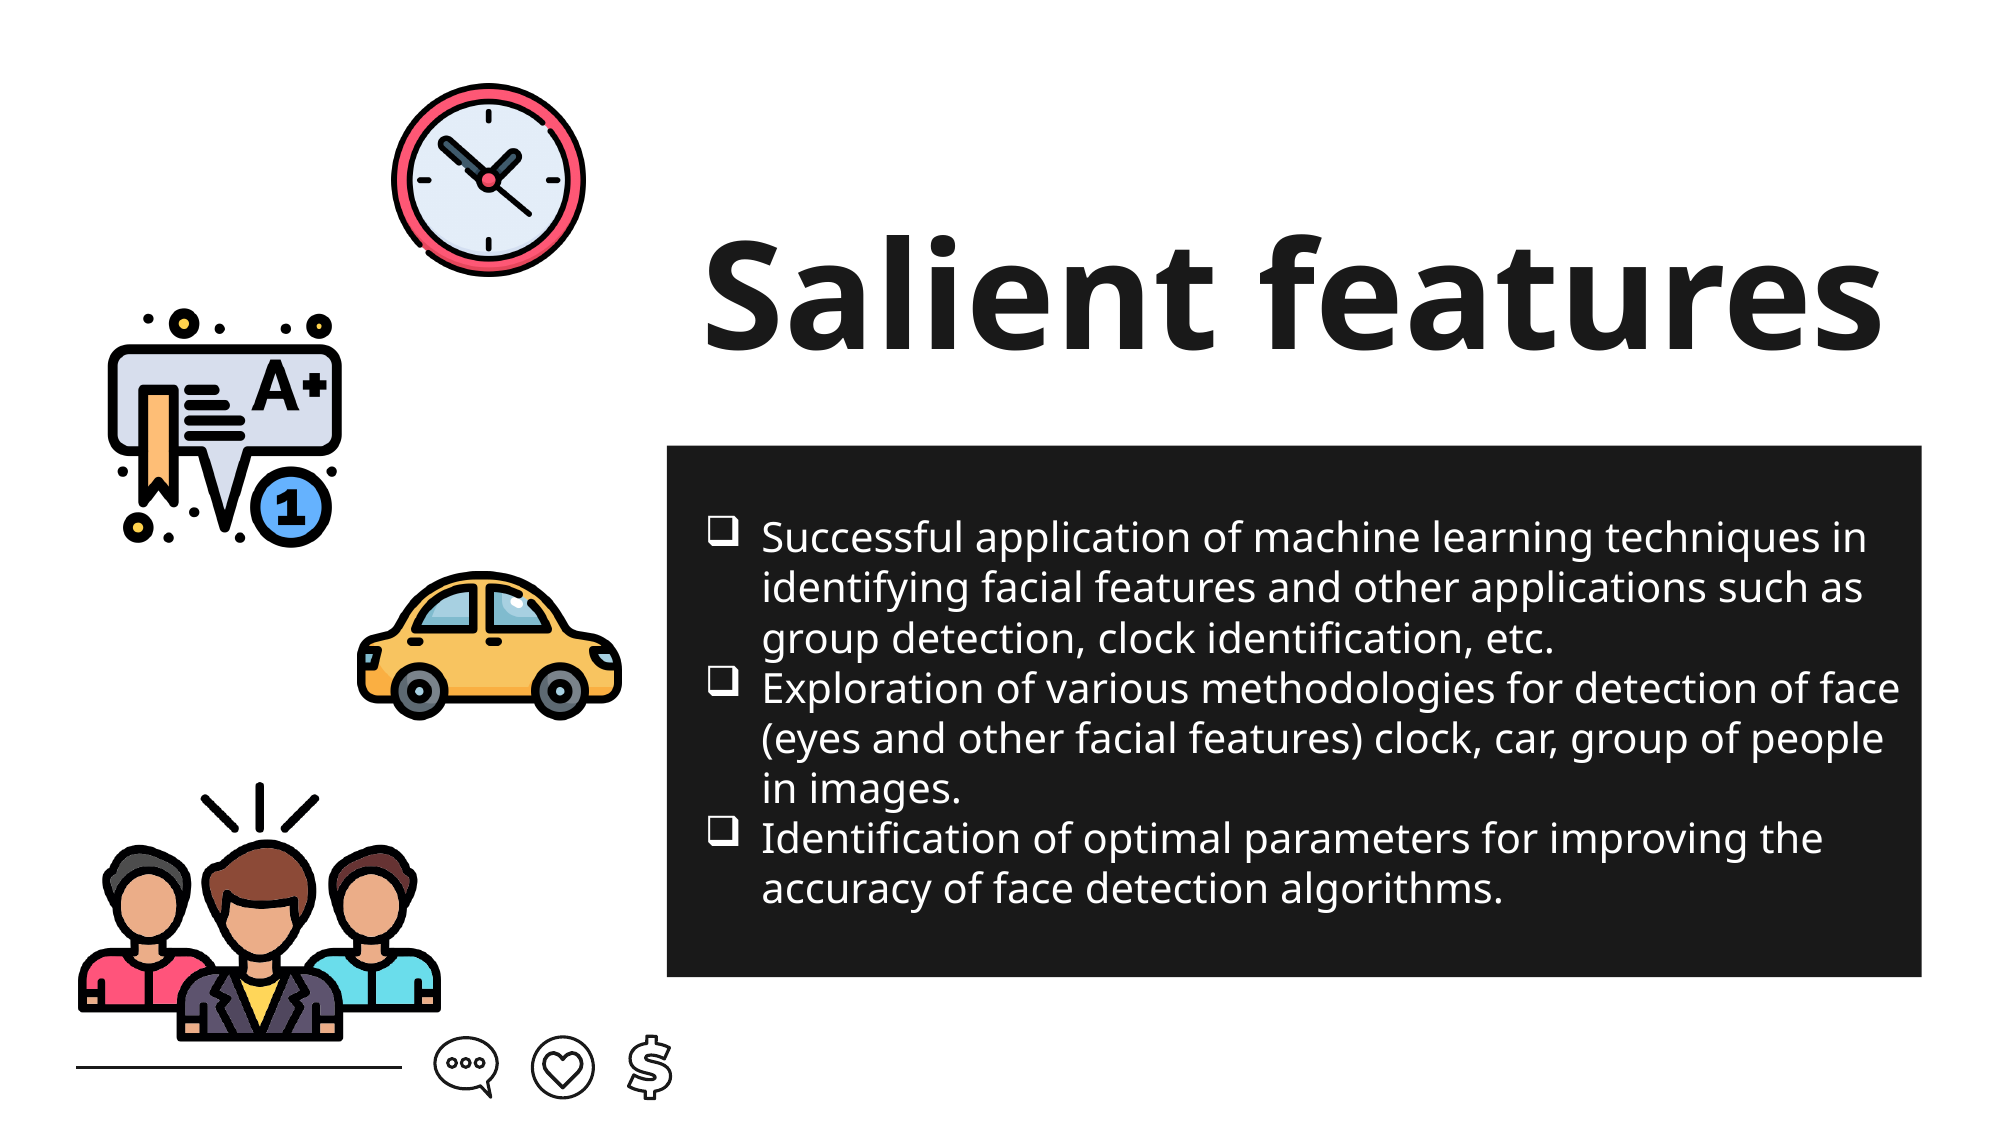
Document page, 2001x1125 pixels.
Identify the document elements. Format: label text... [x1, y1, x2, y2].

picture [78, 298, 622, 1093]
subtitle Successful application of machine learning techniques in identifying facial features and other applications such as group detection, clock identification, etc. Exploration of various methodologies for detection of face (eyes and other facial features) clock, car, group of people in images. Identification of optimal parameters for improving the accuracy of face detection algorithms. [666, 445, 1922, 978]
title Salient features [666, 184, 1922, 369]
picture [391, 82, 586, 277]
